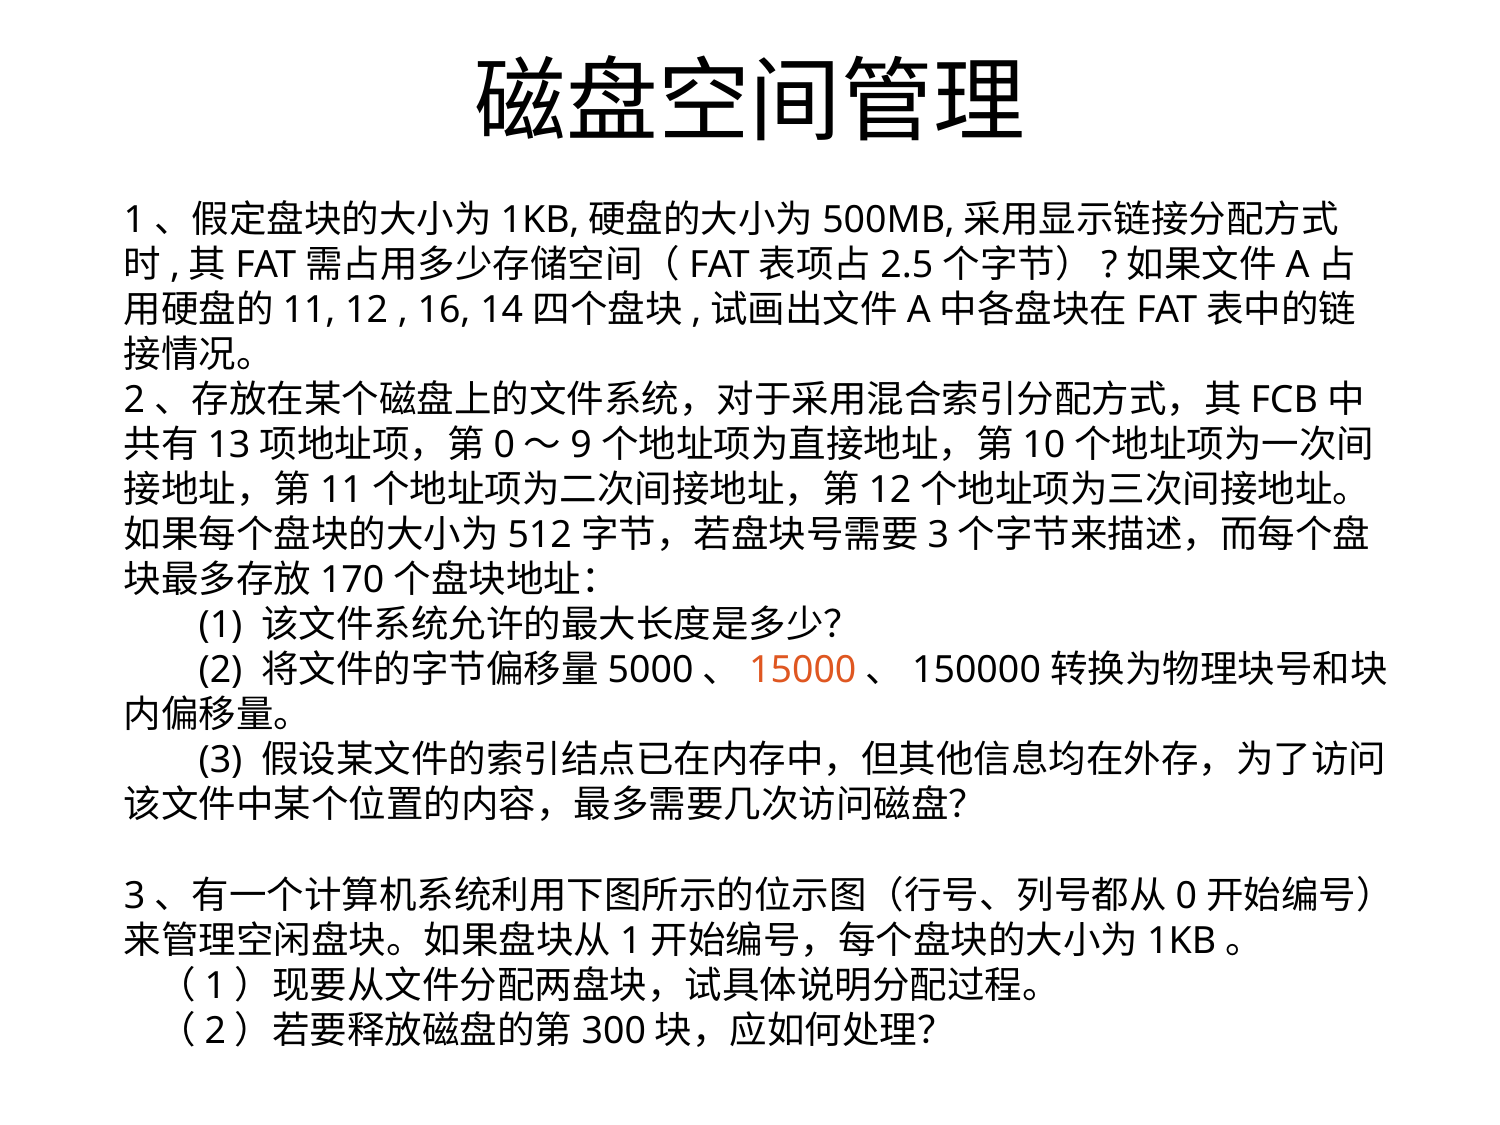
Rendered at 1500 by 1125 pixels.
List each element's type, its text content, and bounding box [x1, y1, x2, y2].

title 磁盘空间管理 [74, 8, 1426, 185]
text_box 3、有一个计算机系统利用下图所示的位示图（行号、列号都从0开始编号）来管理空闲盘块。如果盘块从1开始编号，每个盘块的大小为1KB。 （1）现要从文件分配两盘块，试具体说明分配过程。 （2）若要释放磁盘的第300块，应如何处理？ [116, 863, 1416, 1059]
text_box 1、假定盘块的大小为1KB,硬盘的大小为500MB,采用显示链接分配方式时,其FAT需占用多少存储空间（FAT表项占2.5个字节）?如果文件A占用硬盘的11, 12 , 16, 14四个盘块,试画出文件A中各盘块在FAT表中的链接情况。 2、存放在某个磁盘上的文件系统，对于采用混合索引分配方式，其FCB中共有13项地址项，第0～9个地址项为直接地址，第10个地址项为一次间接地址，第11个地址项为二次间接地址，第12个地址项为三次间接地址。如果每个盘块的大小为512字节，若盘块号需要3个字节来描述，而每个盘块最多存放170个盘块地址： (1) 该文件系统允许的最大长度是多少？ (2) 将文件的字节偏移量5000、15000、150000转换为物理块号和块内偏移量。 (3) 假设某文件的索引结点已在内存中，但其他信息均在外存，为了访问该文件中某个位置的内容，最多需要几次访问磁盘？ [116, 187, 1401, 833]
